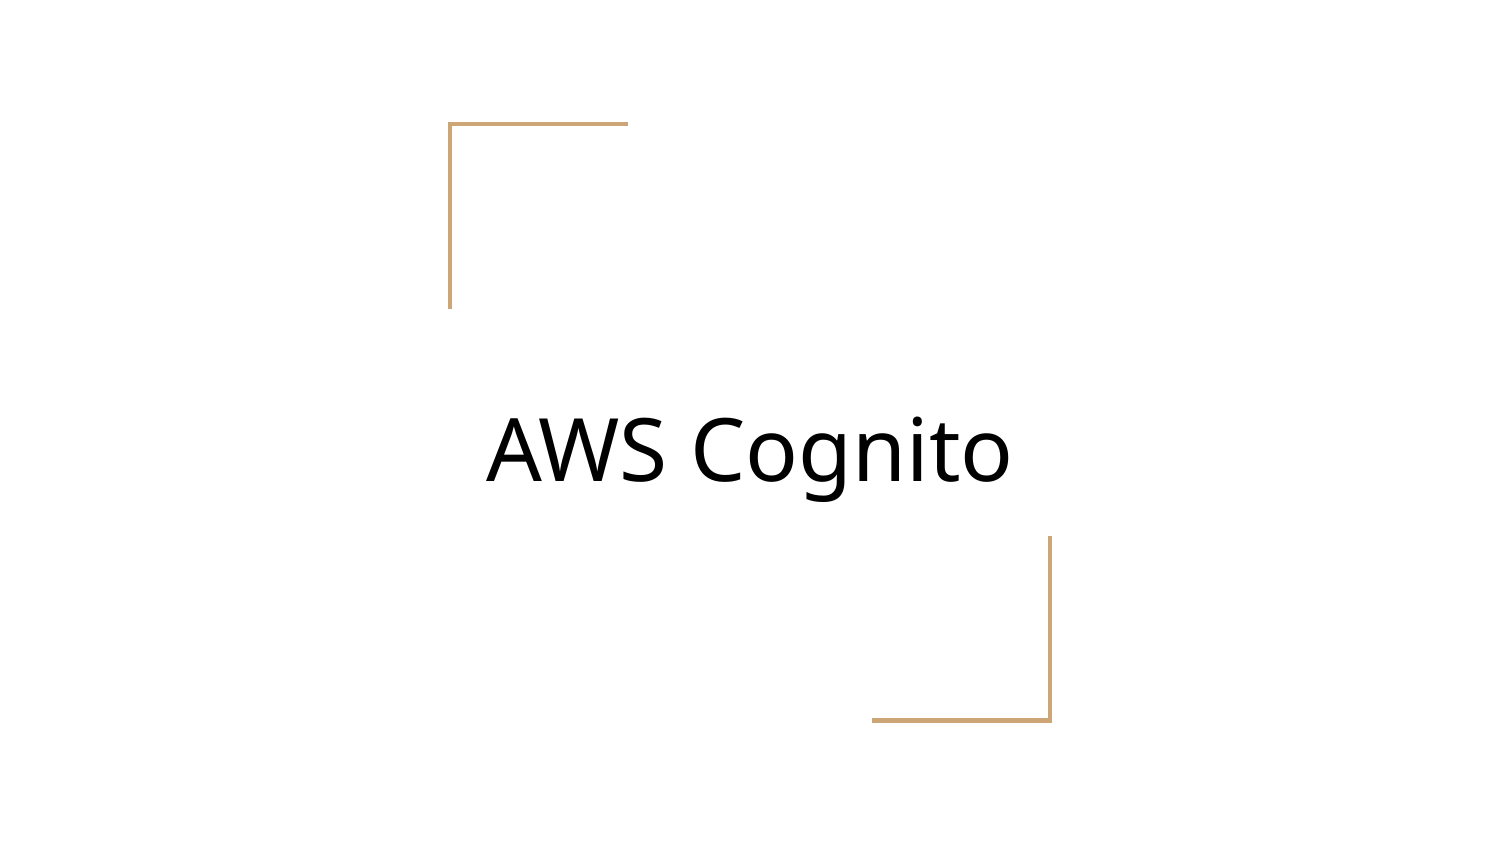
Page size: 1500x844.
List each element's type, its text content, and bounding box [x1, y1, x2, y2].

title AWS Cognito [51, 321, 1449, 523]
